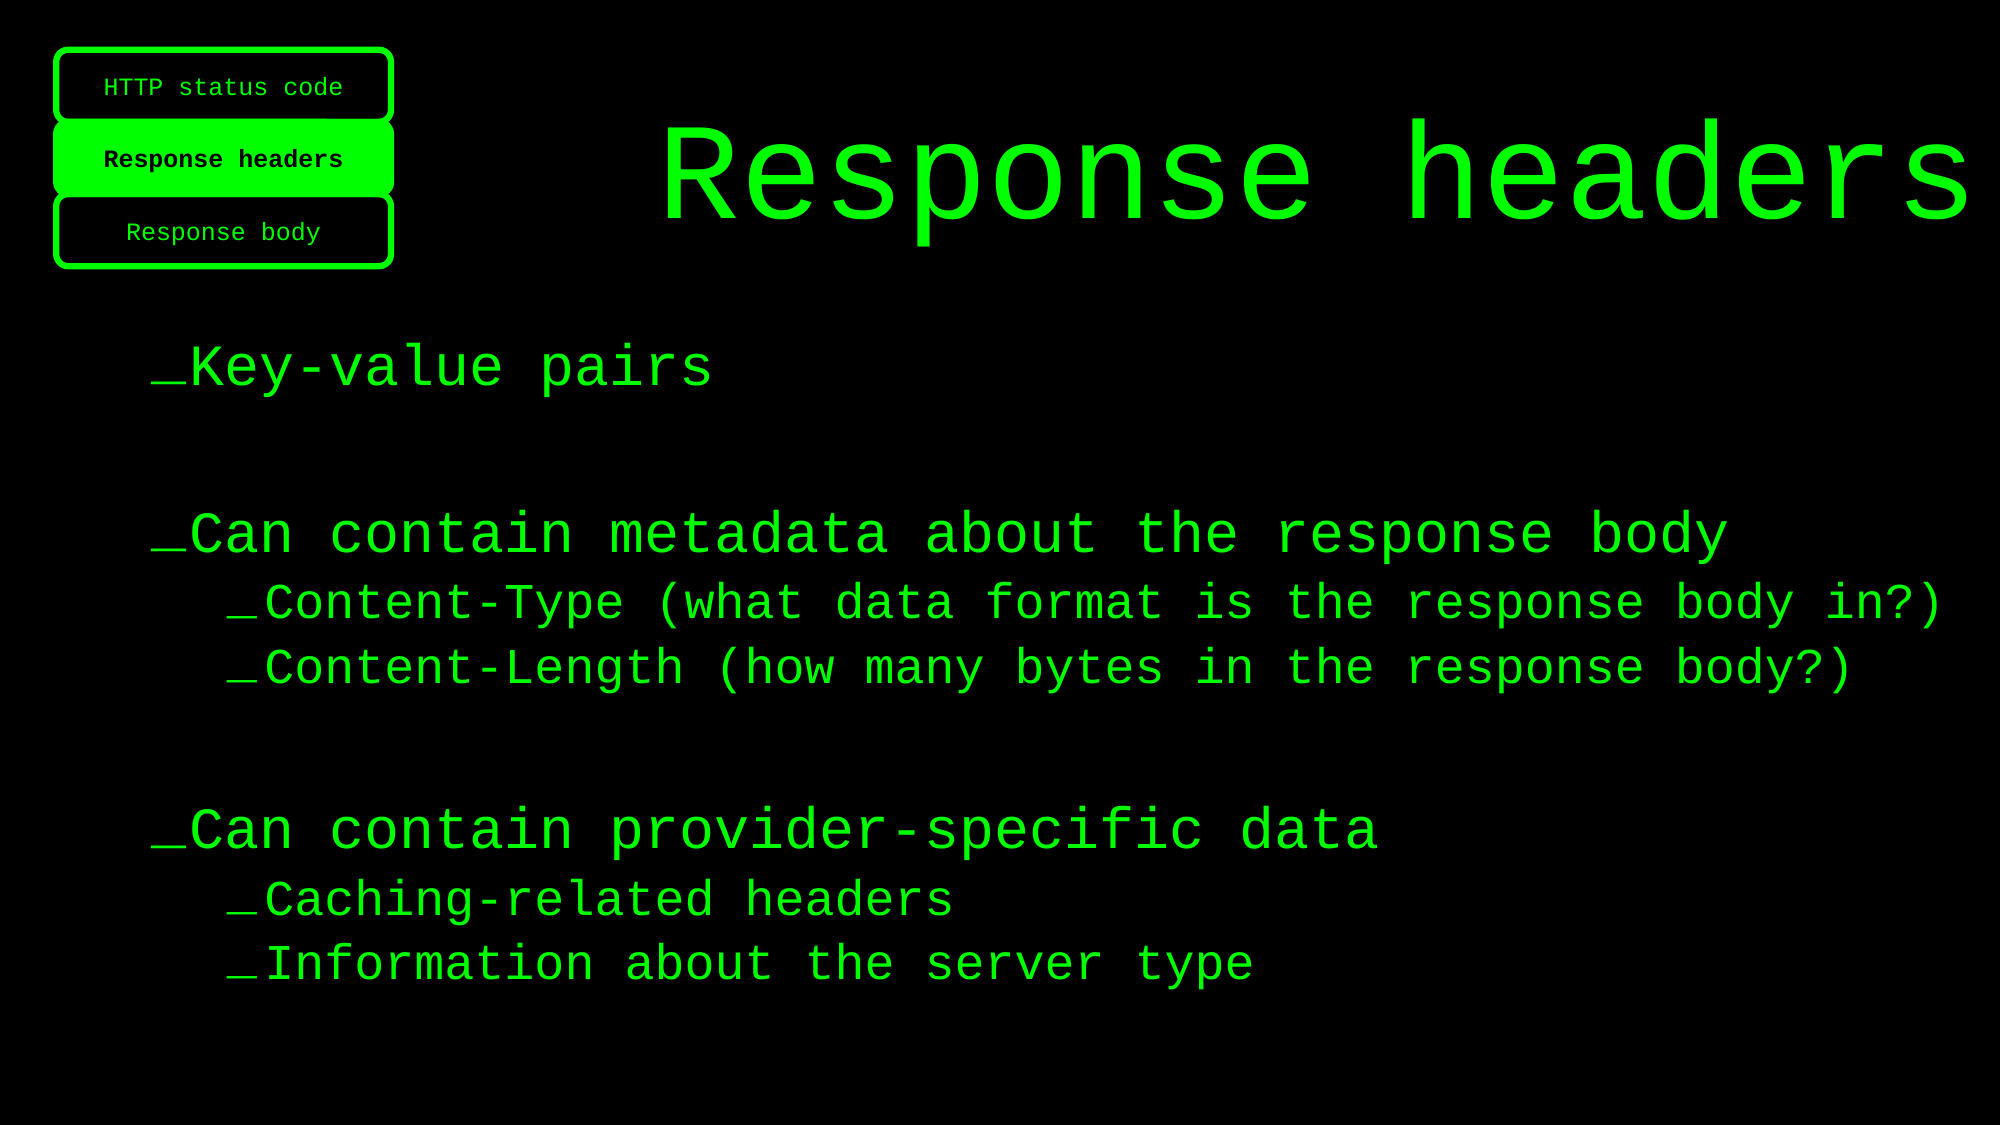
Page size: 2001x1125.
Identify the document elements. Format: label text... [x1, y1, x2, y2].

text_box Response headers [635, 73, 2000, 254]
text_box HTTP status code [55, 48, 393, 122]
text_box Response body [55, 192, 393, 268]
text_box Response headers [55, 120, 393, 194]
list Key-value pairs Can contain metadata about the response body Content-Type (what data format is the response body in?) Content-Length (how many bytes in the response body?) Can contain provider-specific data Caching-related headers Information about the server type [136, 327, 1965, 1116]
